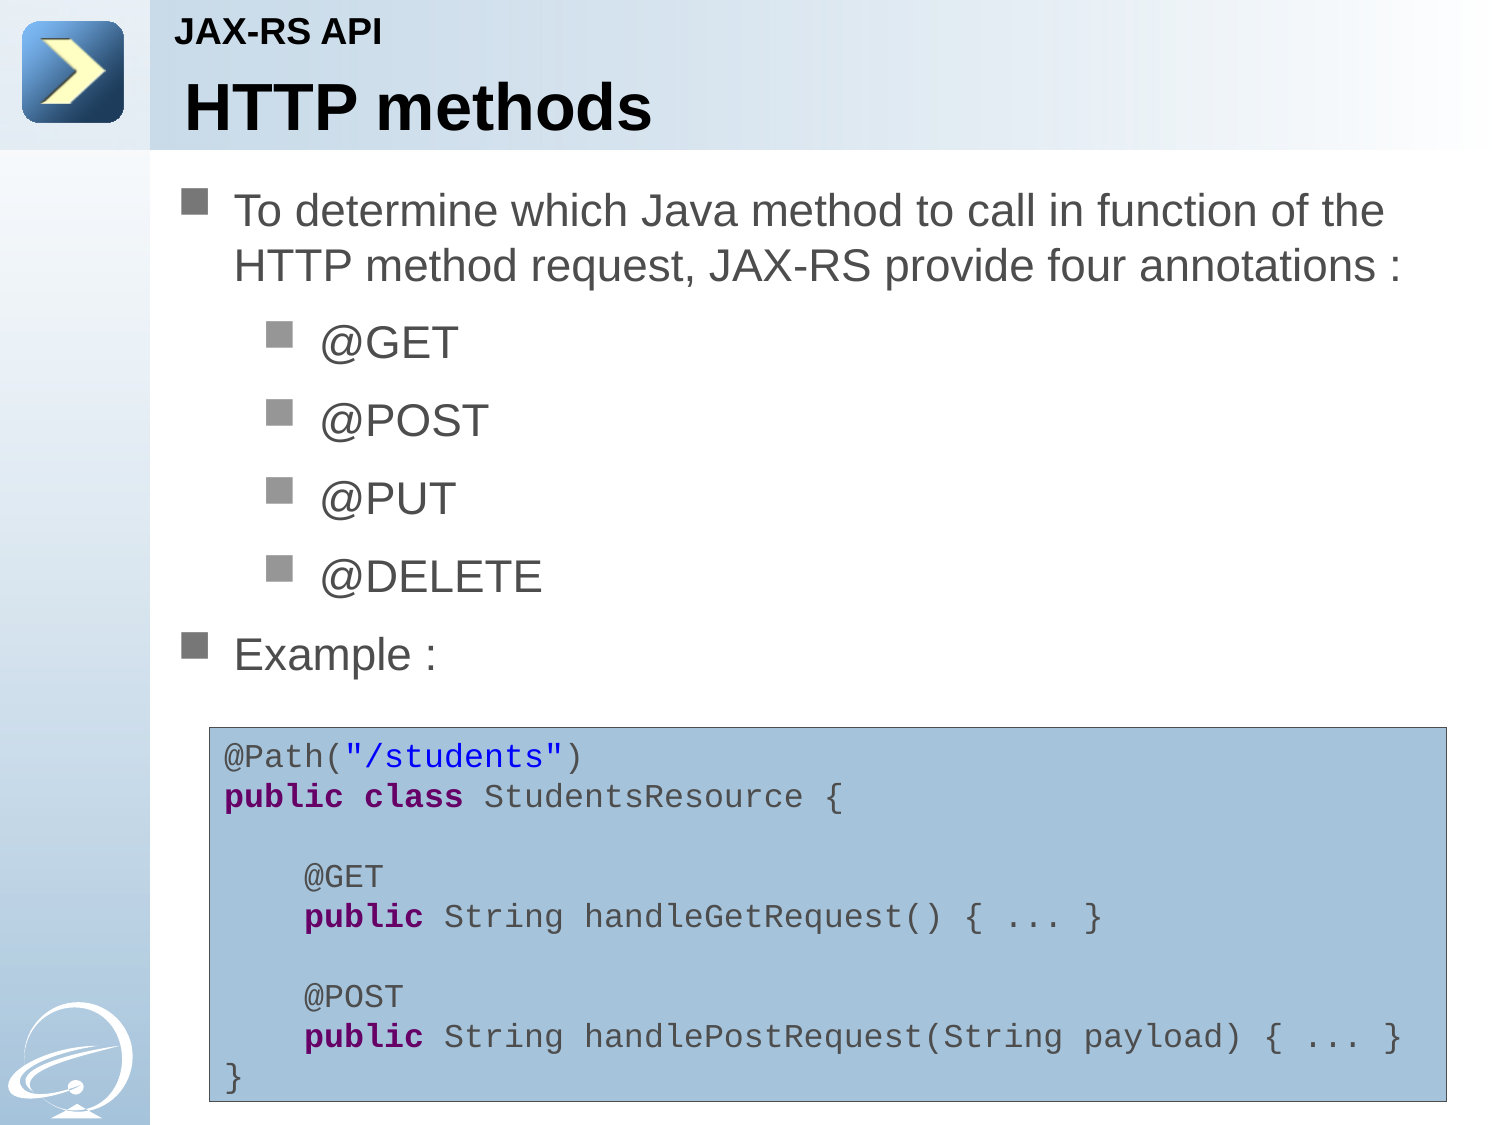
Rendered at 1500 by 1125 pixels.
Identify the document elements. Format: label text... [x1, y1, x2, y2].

text_box @Path("/students") public class StudentsResource { @GET public String handleGetRequest() { ... } @POST public String handlePostRequest(String payload) { ... } } [209, 727, 1447, 1102]
text_box JAX-RS API [159, 0, 1500, 60]
picture [21, 19, 129, 127]
title HTTP methods [169, 66, 1438, 141]
list To determine which Java method to call in function of the HTTP method request, JAX-RS provide four annotations : @GET @POST @PUT @DELETE Example : [162, 172, 1476, 1054]
